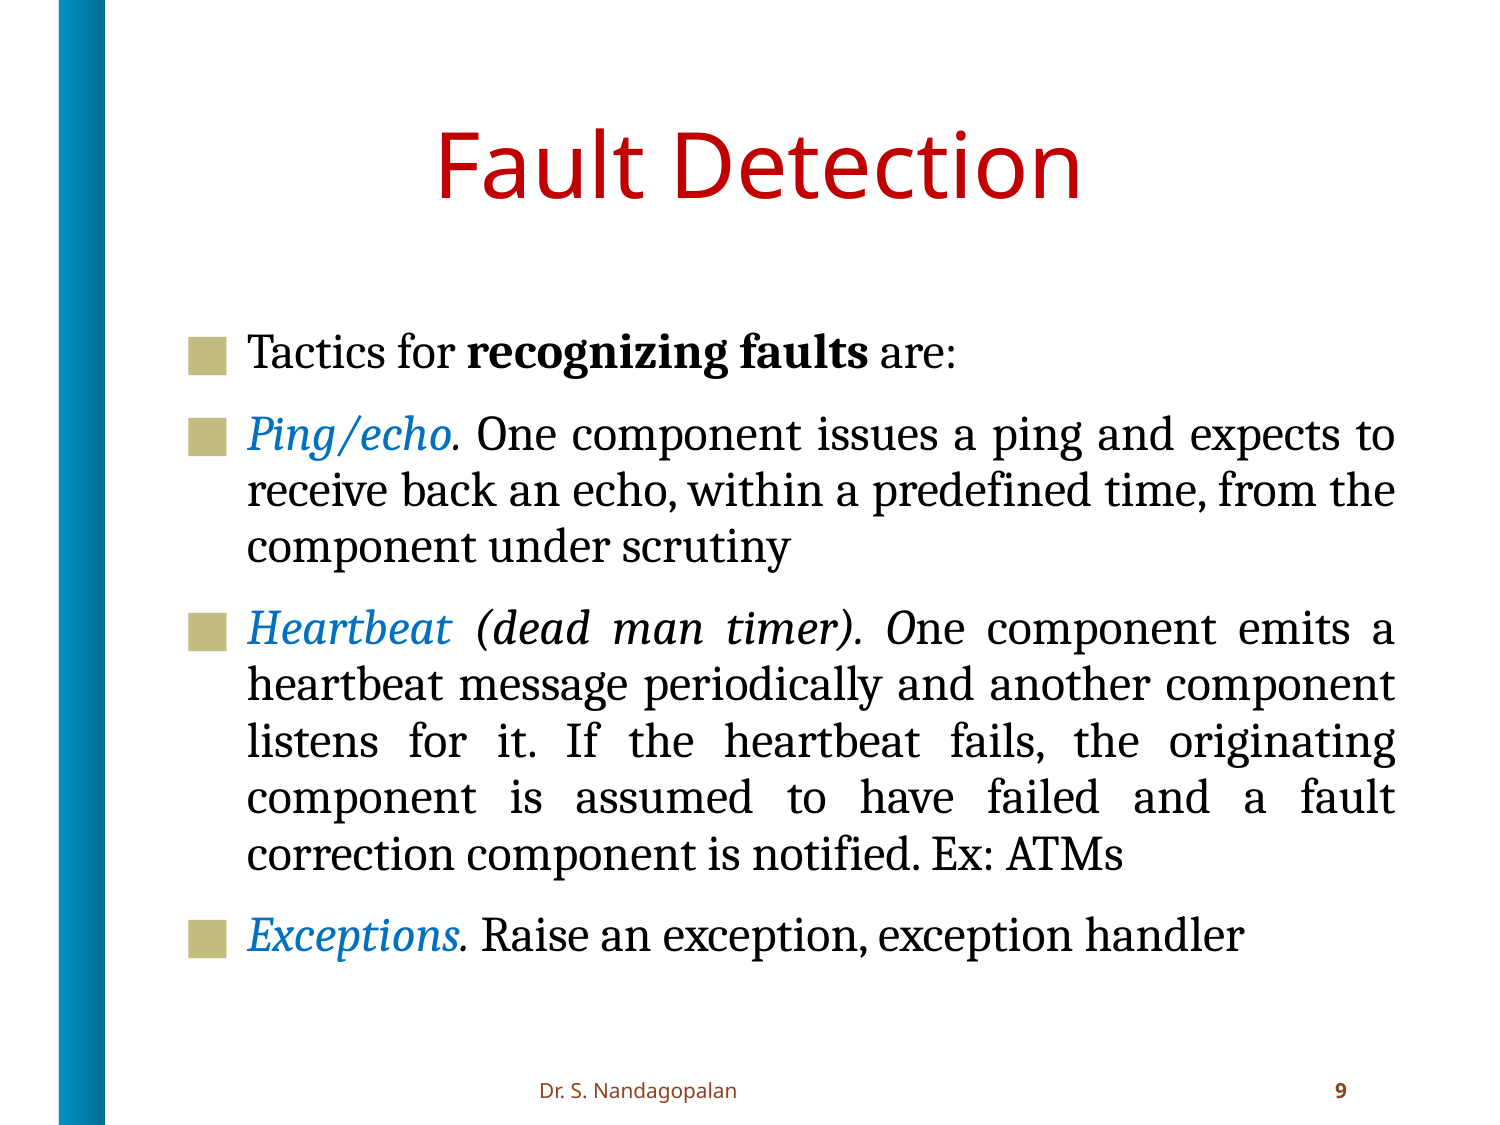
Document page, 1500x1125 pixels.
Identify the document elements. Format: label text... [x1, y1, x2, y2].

title Fault Detection [168, 112, 1351, 299]
footer Dr. S. Nandagopalan [524, 1058, 1129, 1125]
list Tactics for recognizing faults are: Ping/echo. One component issues a ping and expects to receive back an echo, within a predefined time, from the component under scrutiny Heartbeat (dead man timer). One component emits a heartbeat message periodically and another component listens for it. If the heartbeat fails, the originating component is assumed to have failed and a fault correction component is notified. Ex: ATMs Exceptions. Raise an exception, exception handler [168, 316, 1412, 1047]
slide_number 9 [1165, 1058, 1362, 1125]
